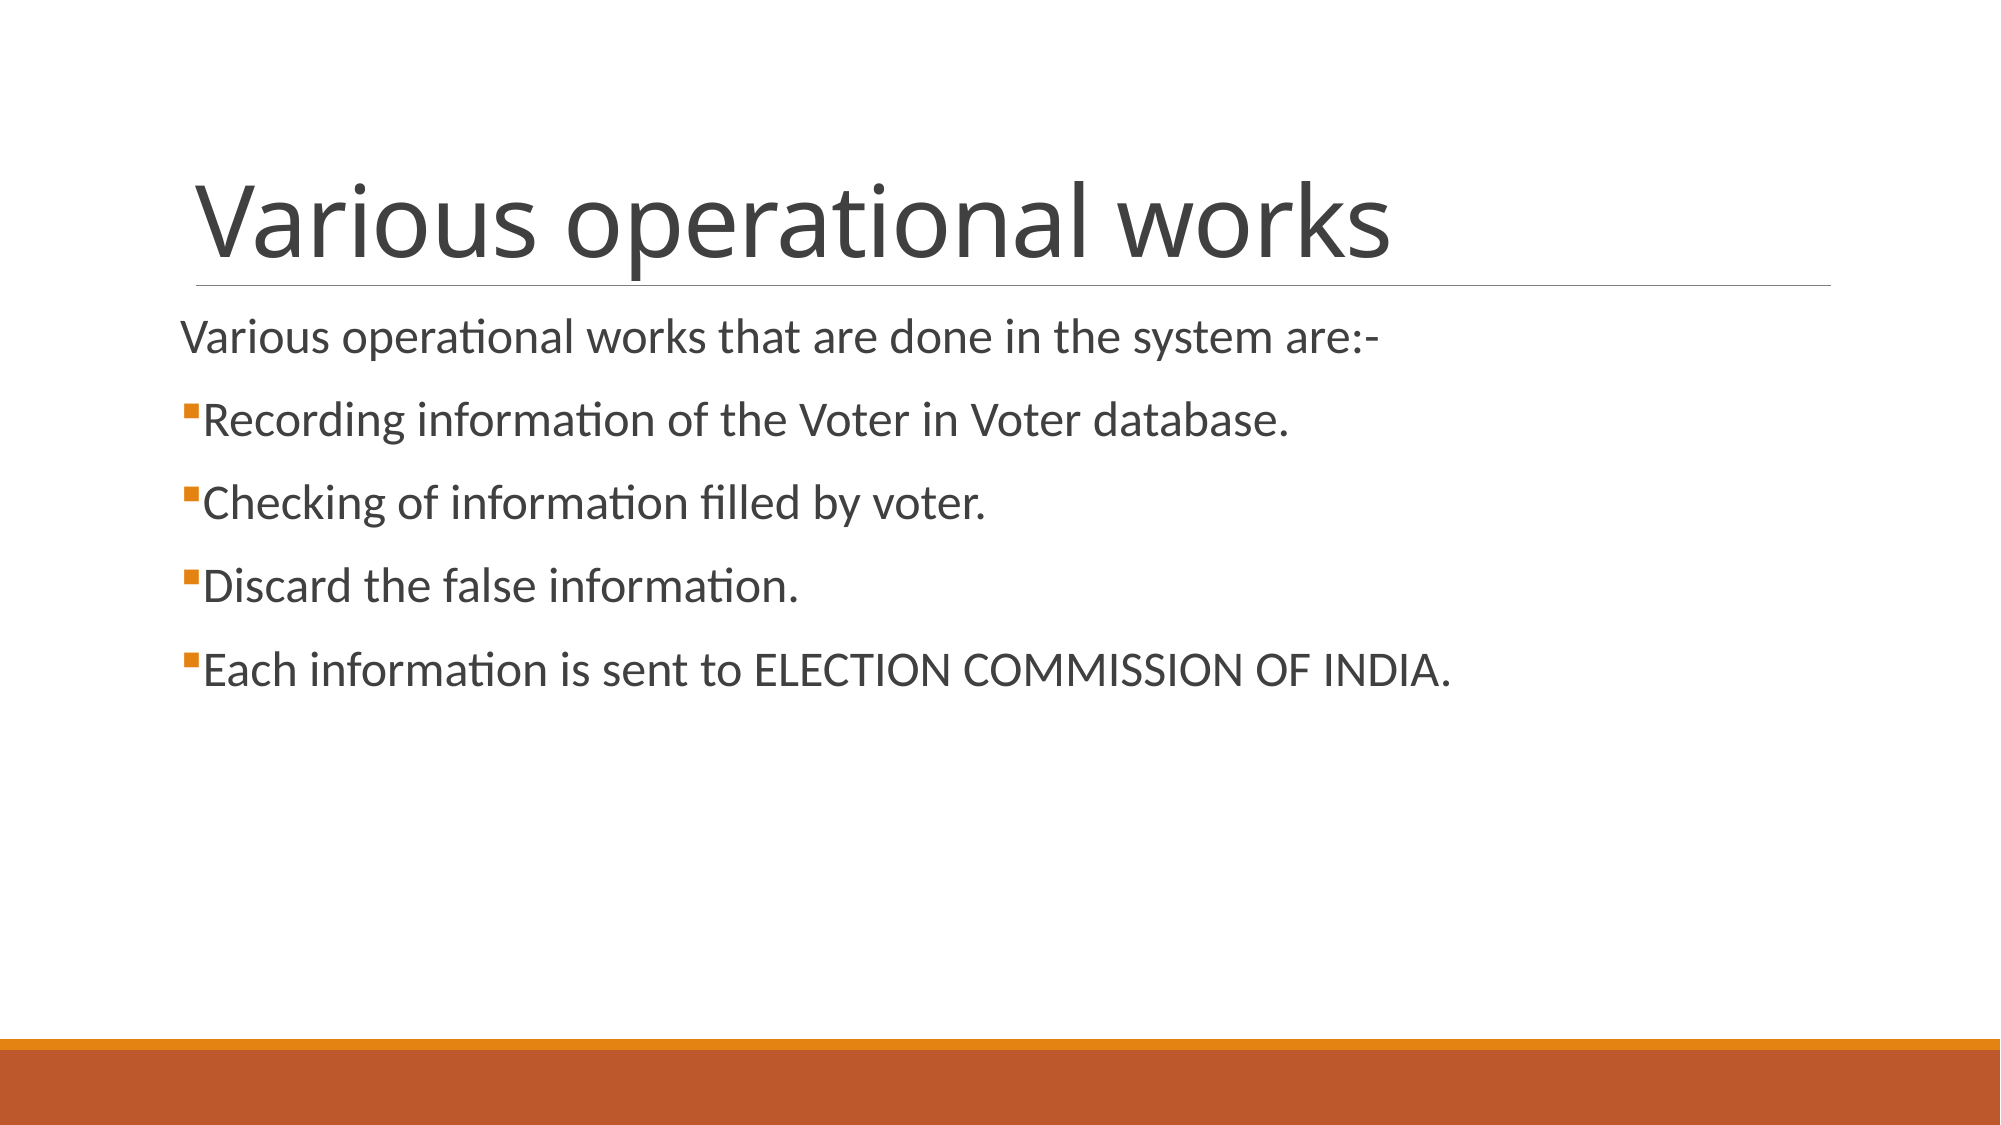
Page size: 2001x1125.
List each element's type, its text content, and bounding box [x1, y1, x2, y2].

title Various operational works [180, 47, 1830, 285]
list Various operational works that are done in the system are:- Recording information of the Voter in Voter database. Checking of information filled by voter. Discard the false information. Each information is sent to ELECTION COMMISSION OF INDIA. [180, 302, 1830, 963]
